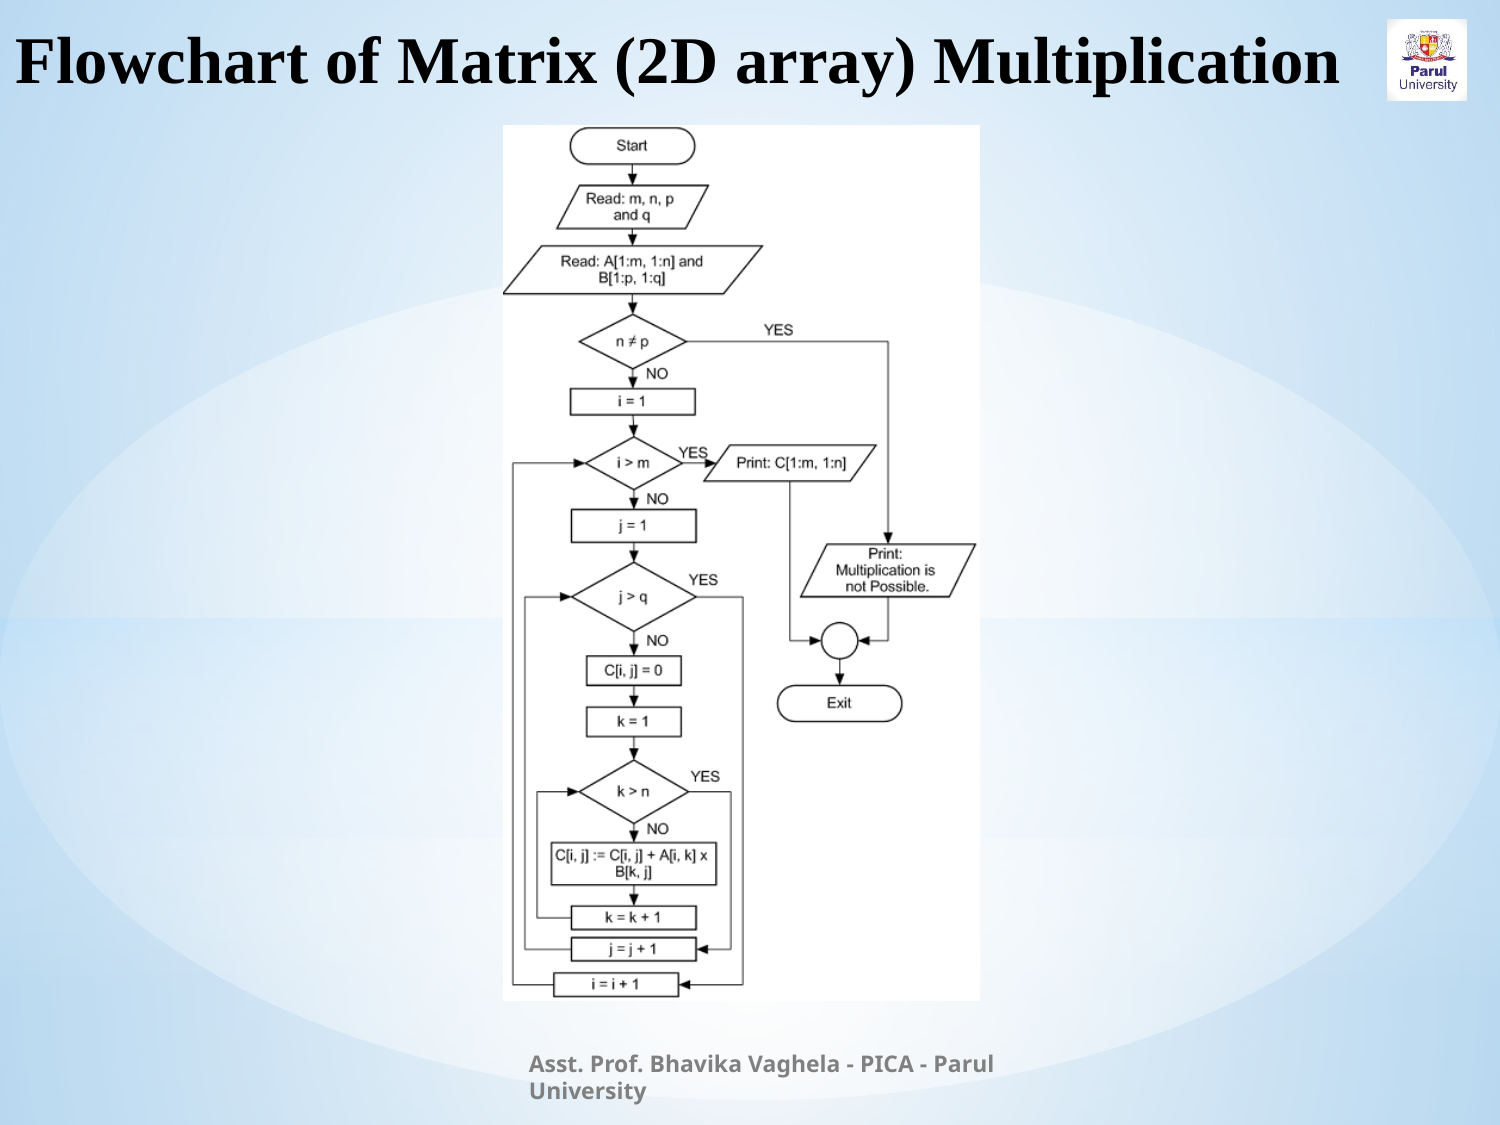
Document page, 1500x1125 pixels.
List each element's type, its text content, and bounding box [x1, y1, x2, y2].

list [53, 149, 1447, 1024]
picture [503, 125, 980, 1001]
picture [1387, 18, 1468, 102]
title Flowchart of Matrix (2D array) Multiplication [0, 8, 1483, 105]
footer Asst. Prof. Bhavika Vaghela - PICA - Parul University [513, 1046, 1064, 1107]
